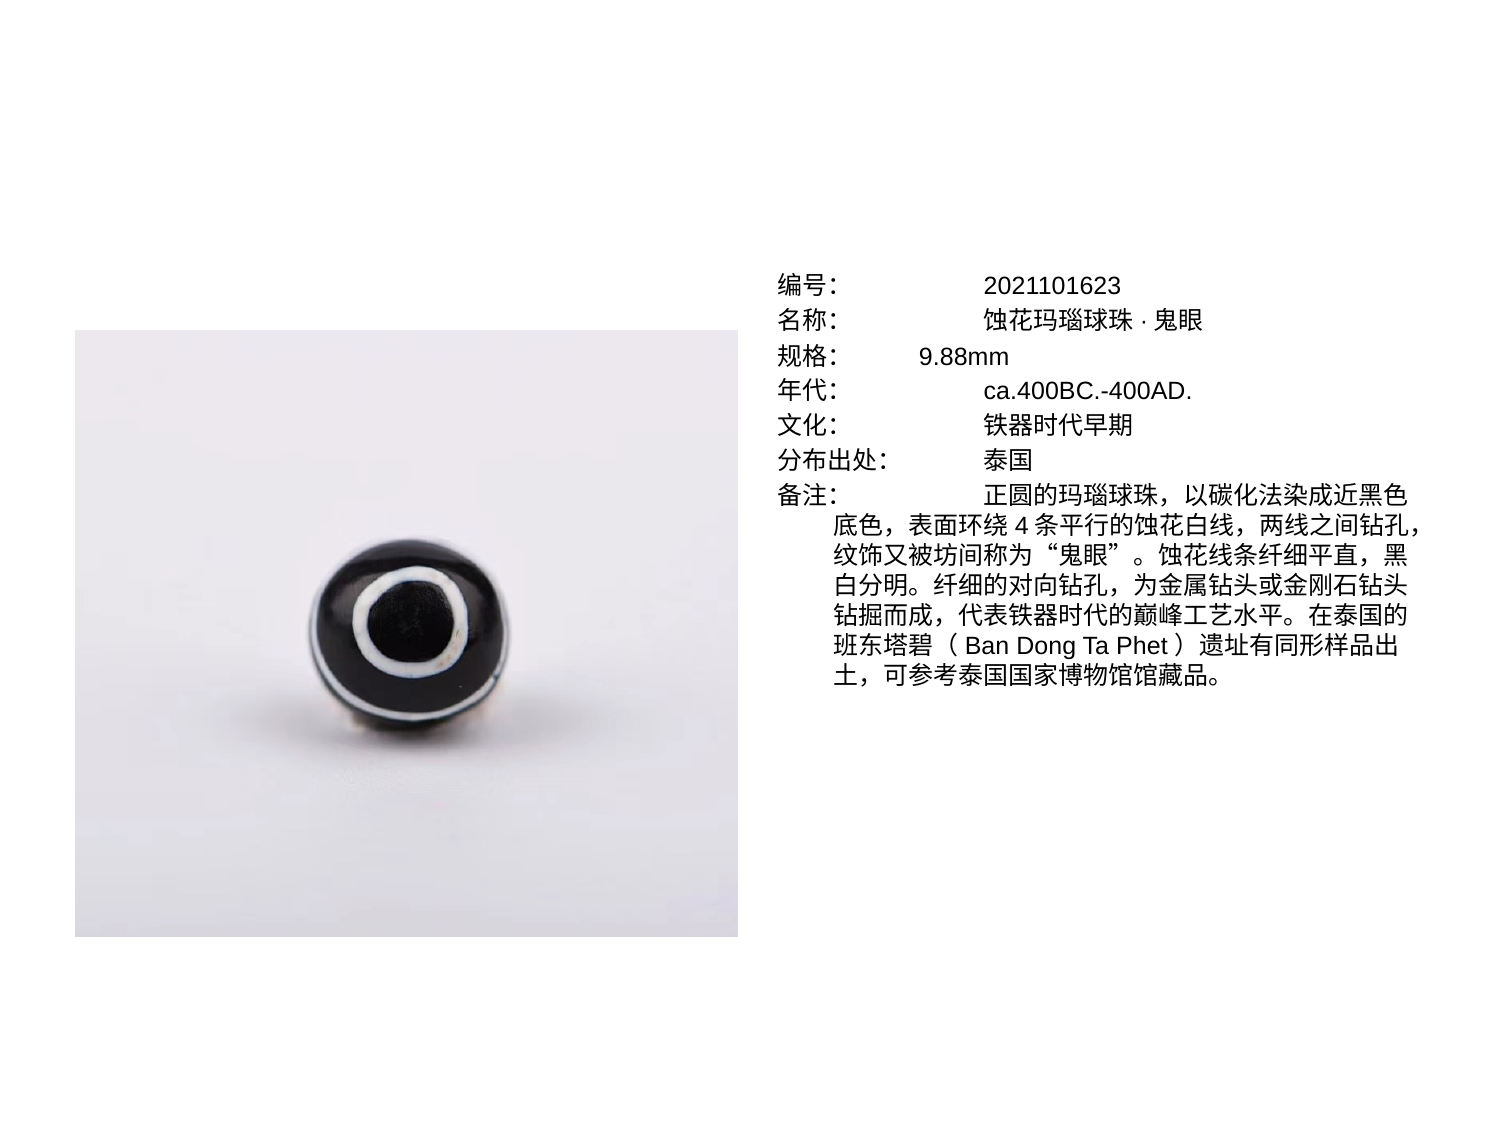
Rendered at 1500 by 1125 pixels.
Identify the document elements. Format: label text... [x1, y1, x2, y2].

list 编号： 2021101623 名称： 蚀花玛瑙球珠·鬼眼 规格： 9.88mm 年代： ca.400BC.-400AD. 文化： 铁器时代早期 分布出处： 泰国 备注： 正圆的玛瑙球珠，以碳化法染成近黑色底色，表面环绕4条平行的蚀花白线，两线之间钻孔，纹饰又被坊间称为“鬼眼”。蚀花线条纤细平直，黑白分明。纤细的对向钻孔，为金属钻头或金刚石钻头钻掘而成，代表铁器时代的巅峰工艺水平。在泰国的班东塔碧（Ban Dong Ta Phet）遗址有同形样品出土，可参考泰国国家博物馆馆藏品。 [762, 262, 1425, 1005]
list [74, 330, 738, 937]
